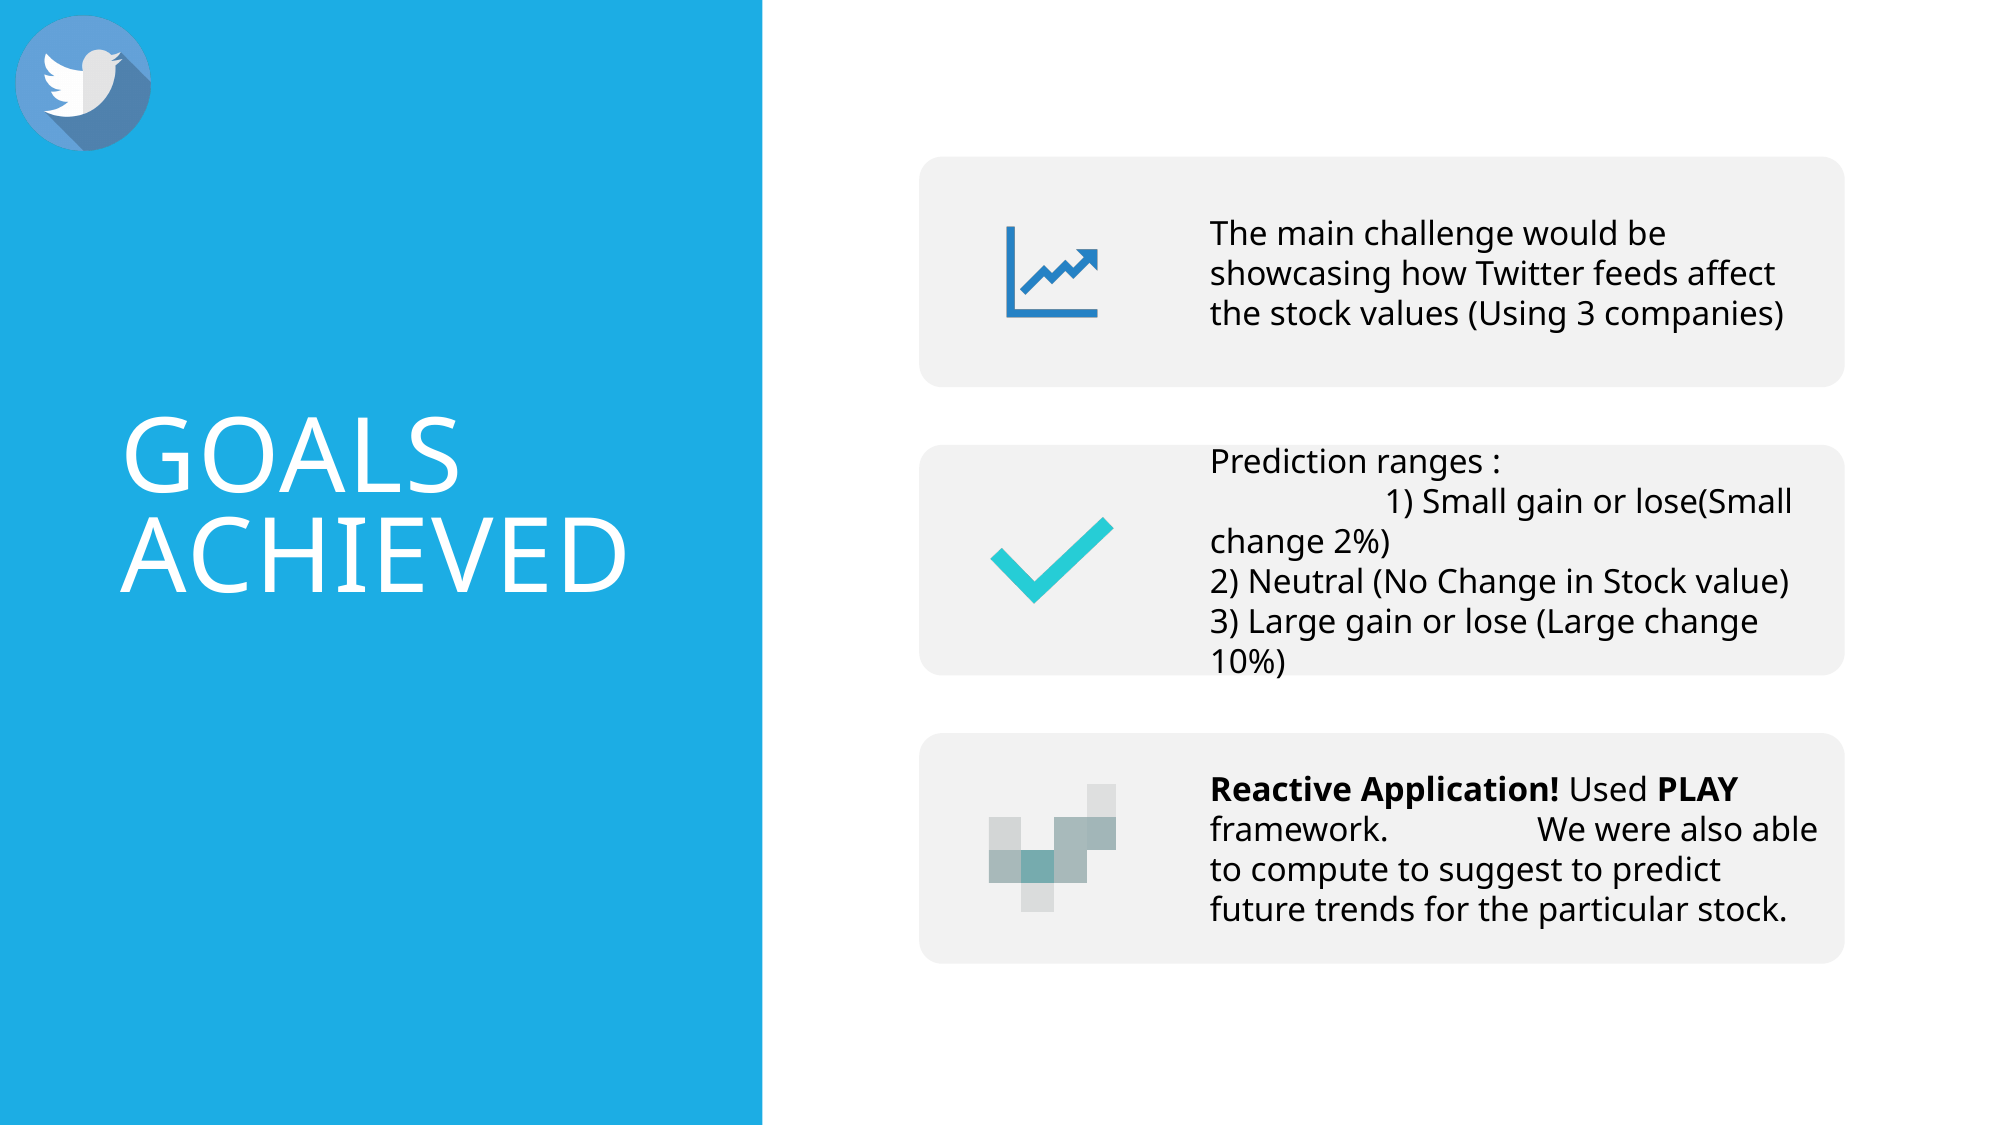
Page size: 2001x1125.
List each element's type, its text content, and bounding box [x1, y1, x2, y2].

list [918, 156, 1845, 964]
text_box [0, 0, 764, 1125]
picture [9, 9, 157, 157]
title Goals Achieved [105, 105, 666, 1020]
